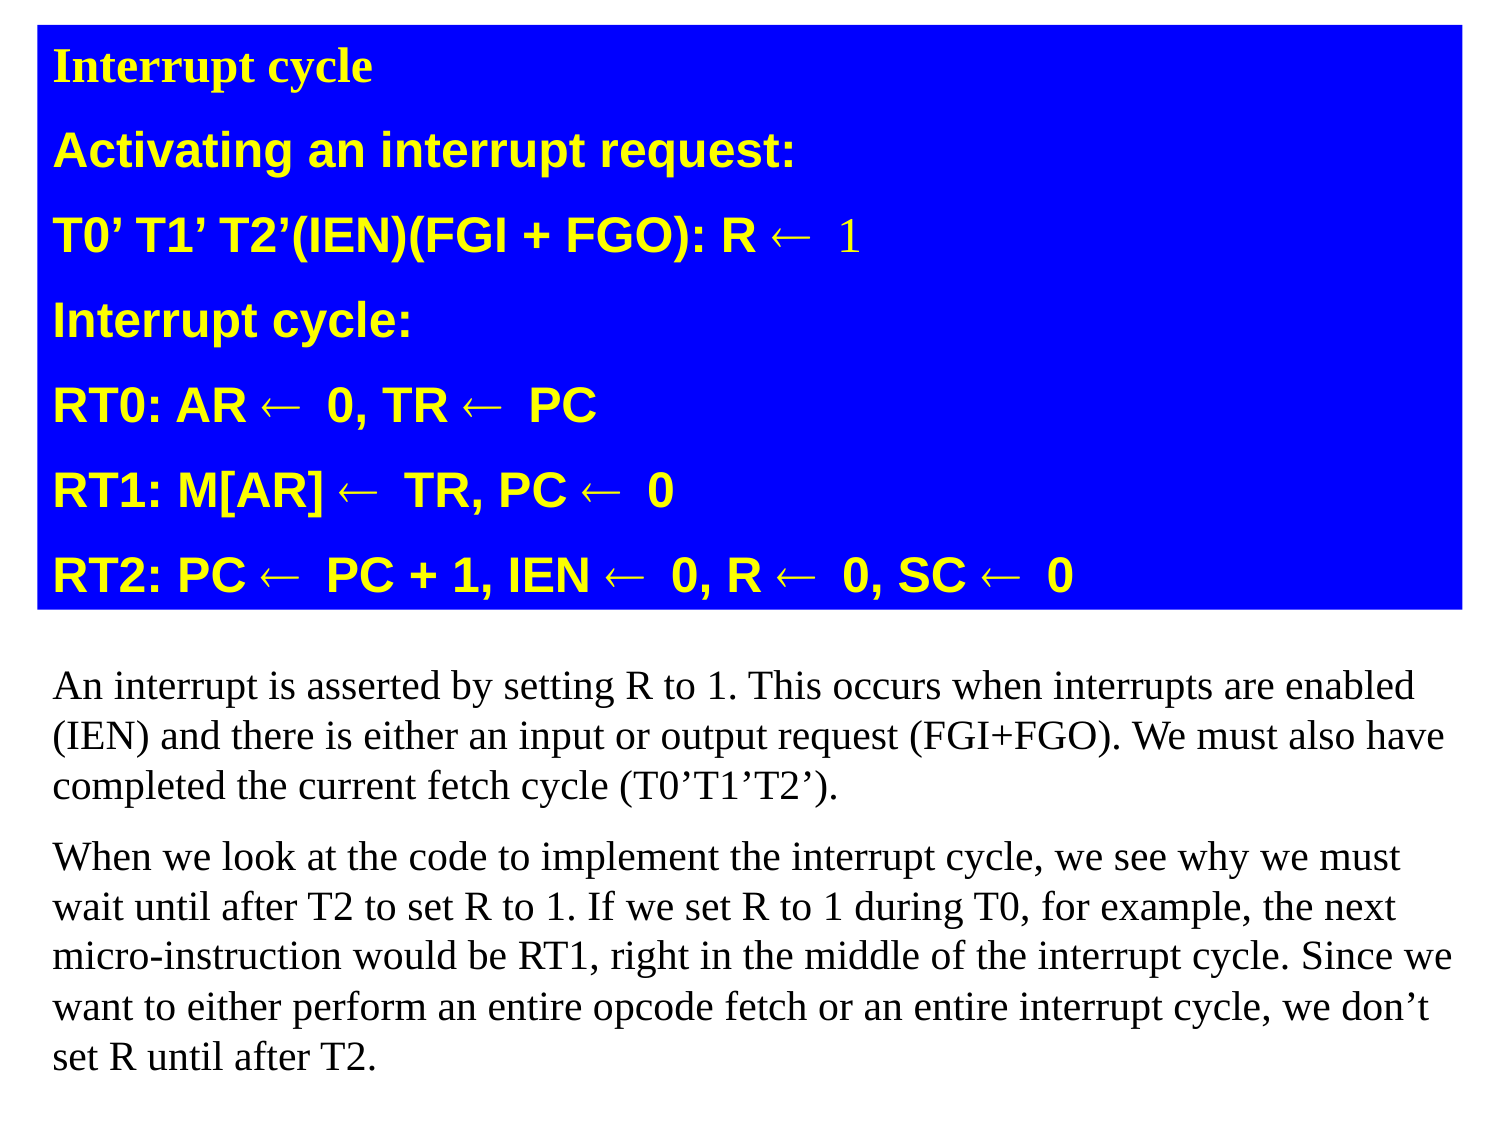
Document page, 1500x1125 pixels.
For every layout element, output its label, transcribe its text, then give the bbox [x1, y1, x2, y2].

text_box An interrupt is asserted by setting R to 1. This occurs when interrupts are enabled (IEN) and there is either an input or output request (FGI+FGO). We must also have completed the current fetch cycle (T0’T1’T2’). When we look at the code to implement the interrupt cycle, we see why we must wait until after T2 to set R to 1. If we set R to 1 during T0, for example, the next micro-instruction would be RT1, right in the middle of the interrupt cycle. Since we want to either perform an entire opcode fetch or an entire interrupt cycle, we don’t set R until after T2. [37, 650, 1475, 1086]
text_box Interrupt cycle Activating an interrupt request: T0’ T1’ T2’(IEN)(FGI + FGO): R ¬ 1 Interrupt cycle: RT0: AR ¬ 0, TR ¬ PC RT1: M[AR] ¬ TR, PC ¬ 0 RT2: PC ¬ PC + 1, IEN ¬ 0, R ¬ 0, SC ¬ 0 [37, 24, 1463, 610]
